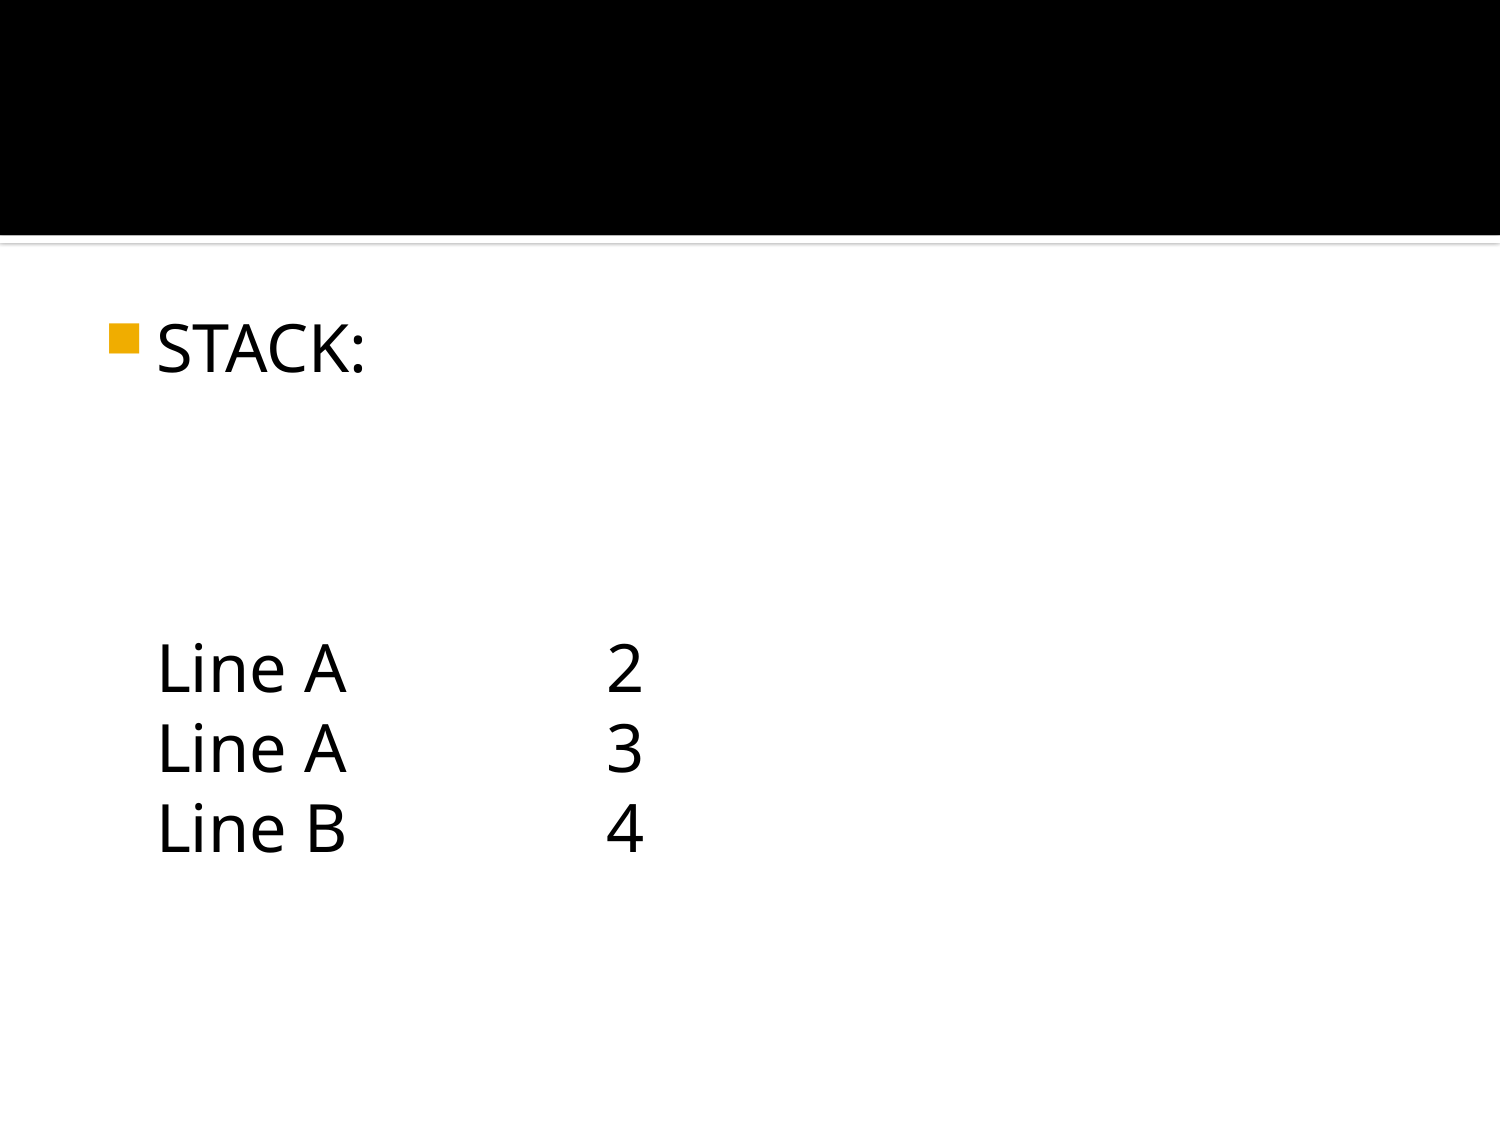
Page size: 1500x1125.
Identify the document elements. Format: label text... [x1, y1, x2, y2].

list STACK: Line A 2 Line A 3 Line B 4 [75, 291, 1425, 1050]
